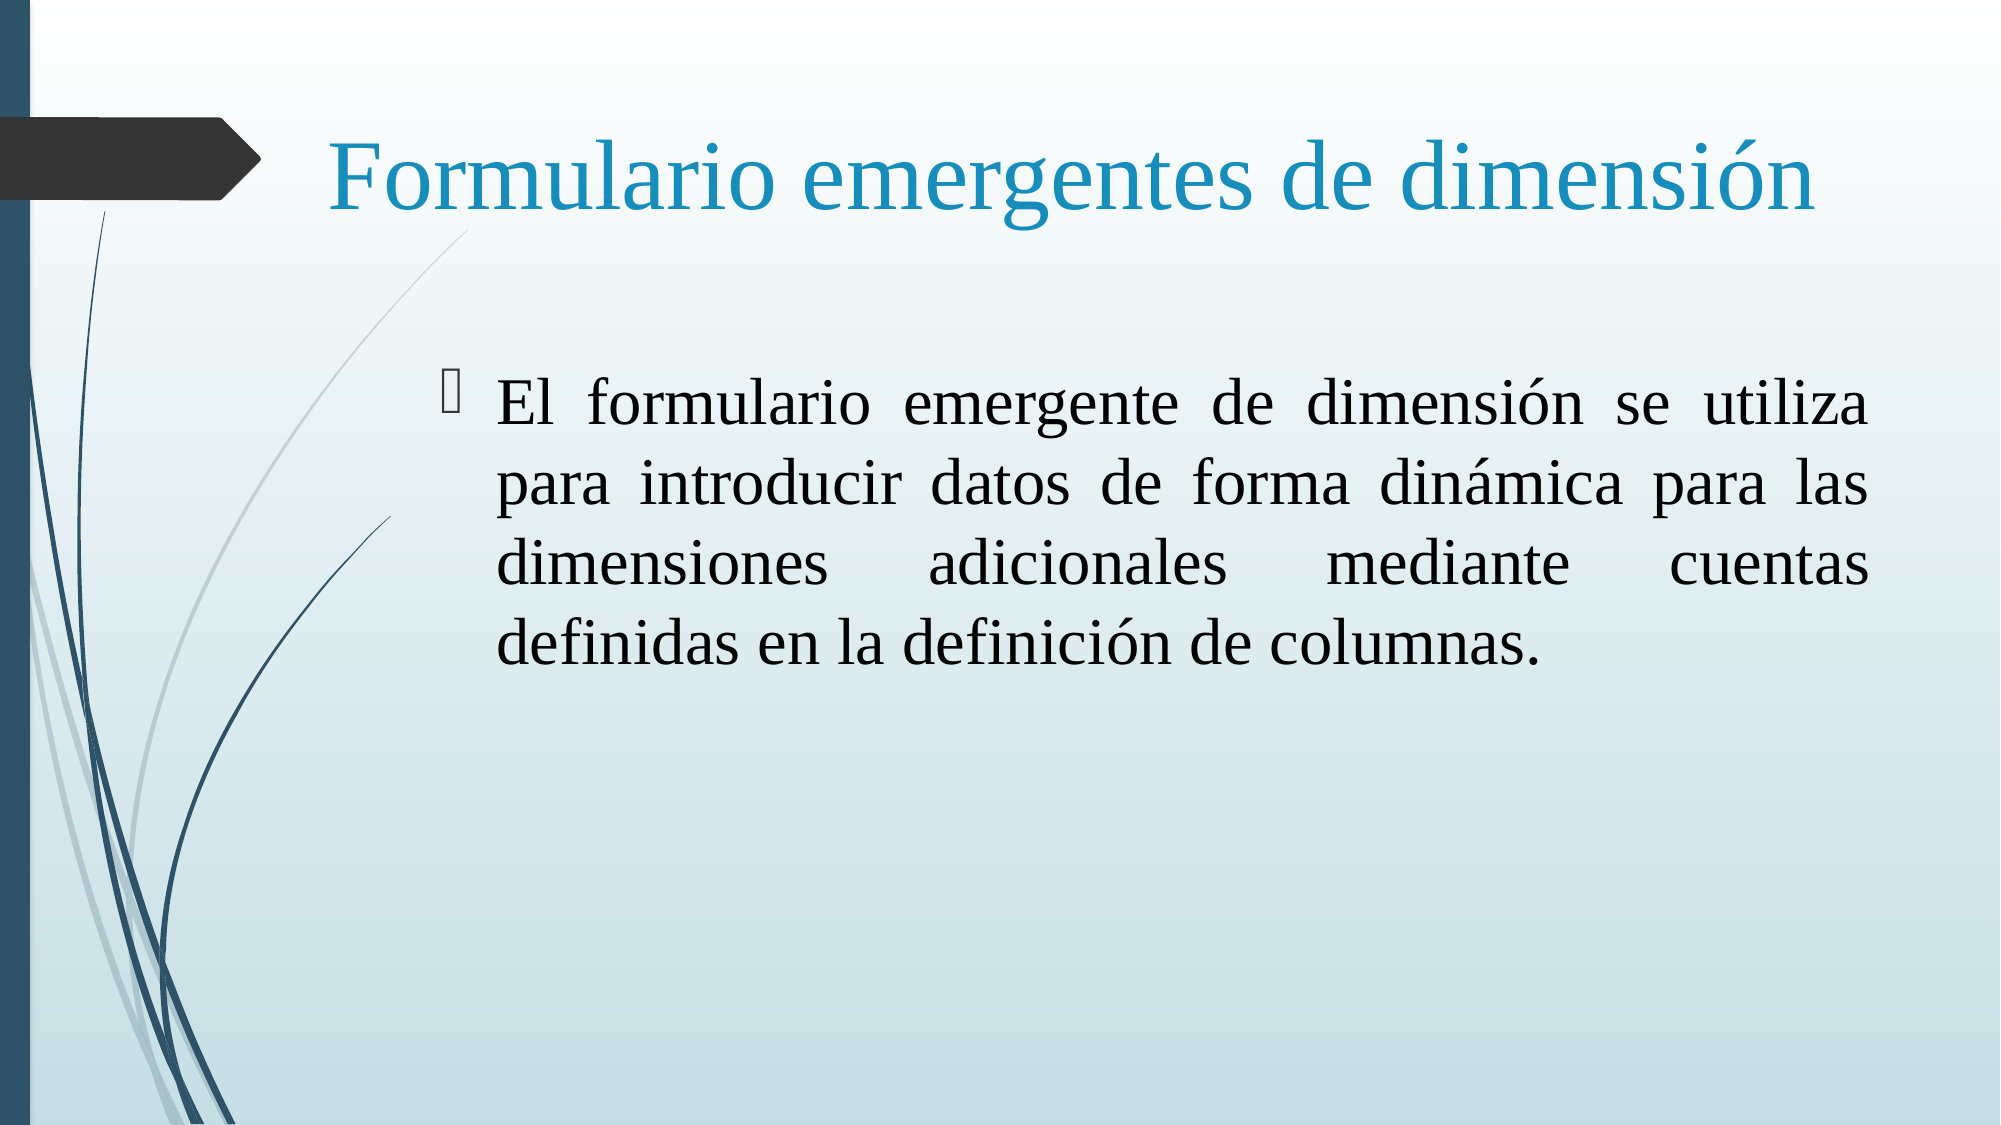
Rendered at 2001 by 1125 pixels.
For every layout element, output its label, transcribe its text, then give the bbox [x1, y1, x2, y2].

list El formulario emergente de dimensión se utiliza para introducir datos de forma dinámica para las dimensiones adicionales mediante cuentas definidas en la definición de columnas. [424, 350, 1888, 970]
title Formulario emergentes de dimensión [312, 102, 1888, 313]
